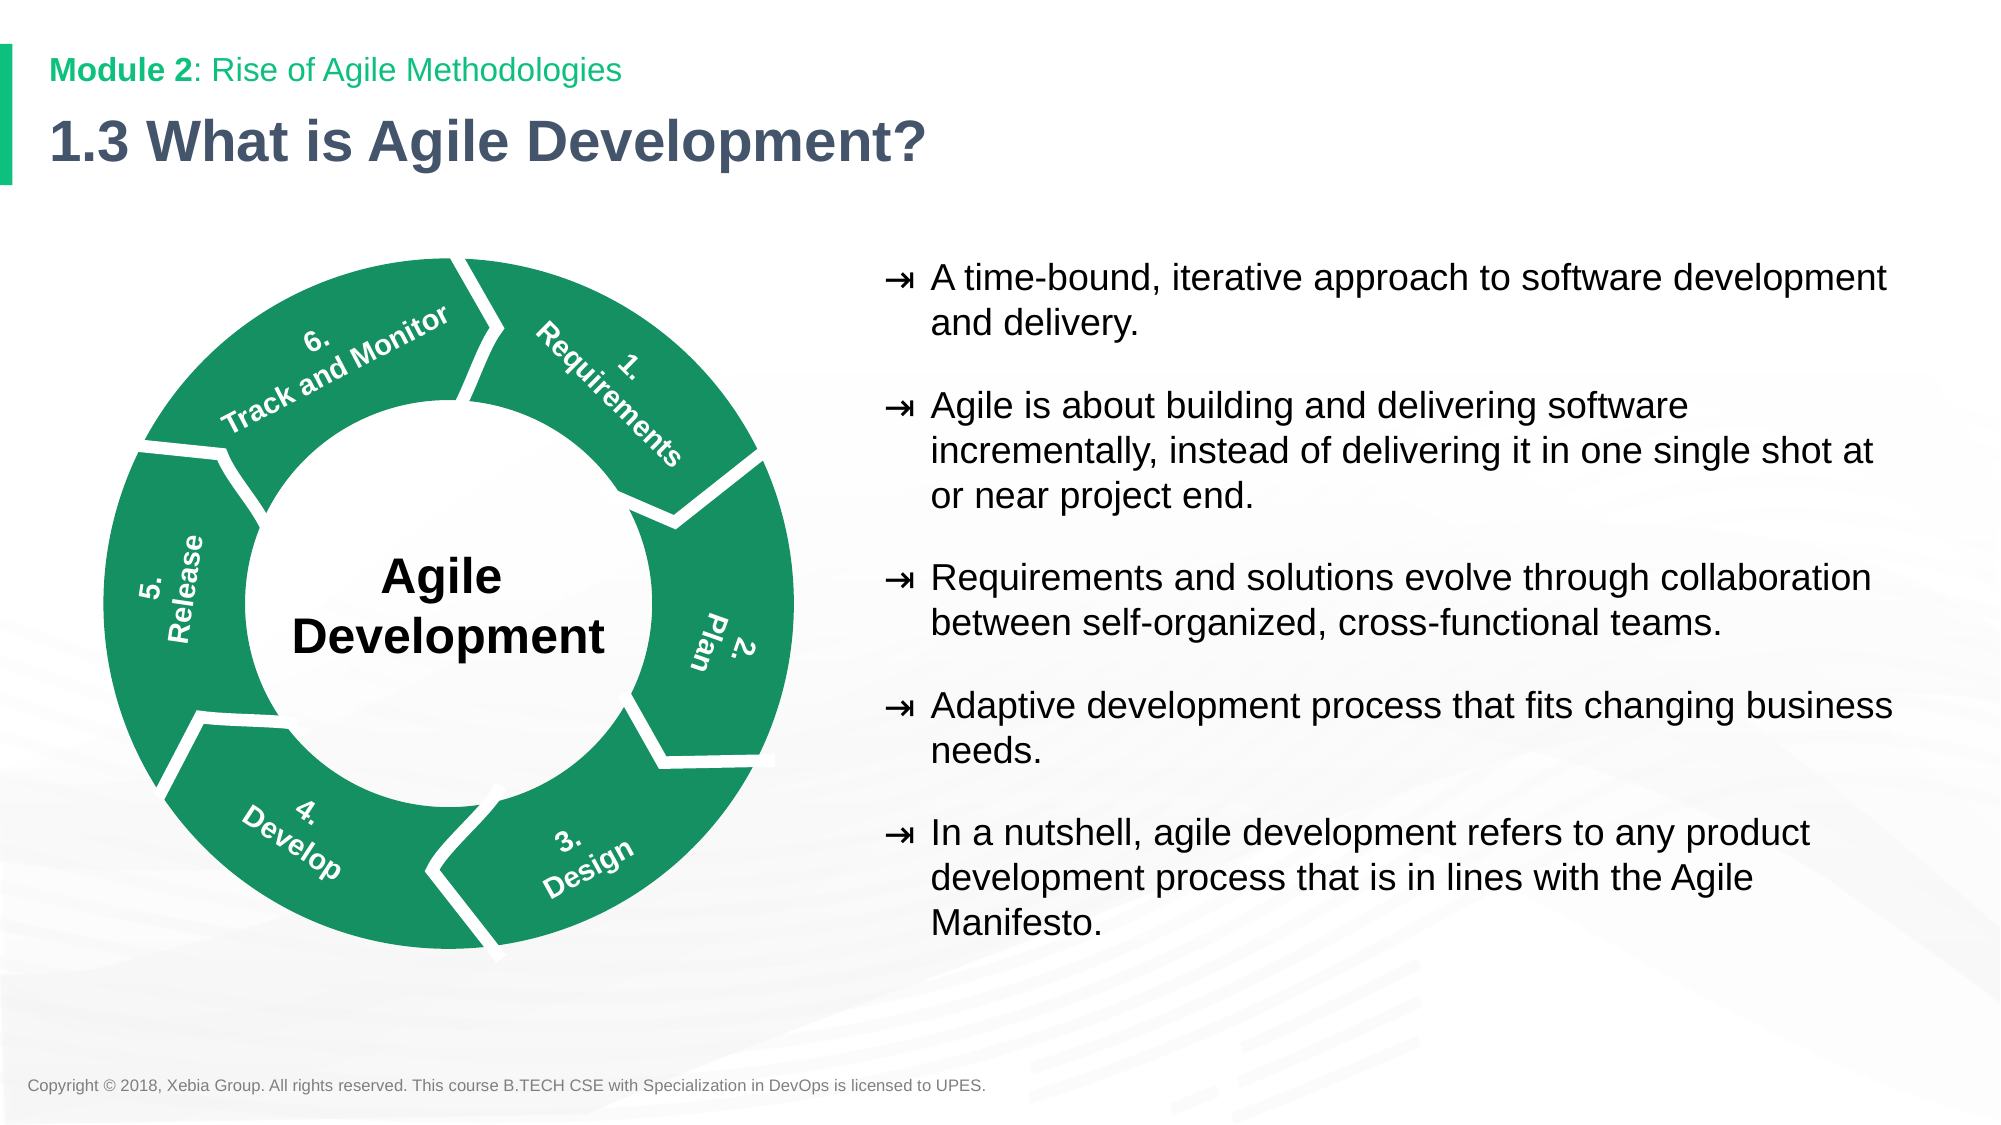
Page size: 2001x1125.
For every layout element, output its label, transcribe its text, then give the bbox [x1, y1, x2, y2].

picture [0, 0, 2000, 1125]
list [84, 214, 1770, 1009]
text_box A time-bound, iterative approach to software development and delivery. Agile is about building and delivering software incrementally, instead of delivering it in one single shot at or near project end. Requirements and solutions evolve through collaboration between self-organized, cross-functional teams. Adaptive development process that fits changing business needs. In a nutshell, agile development refers to any product development process that is in lines with the Agile Manifesto. [868, 245, 1922, 990]
list Module 2: Rise of Agile Methodologies [34, 44, 1760, 94]
title 1.3 What is Agile Development? [34, 103, 1760, 185]
